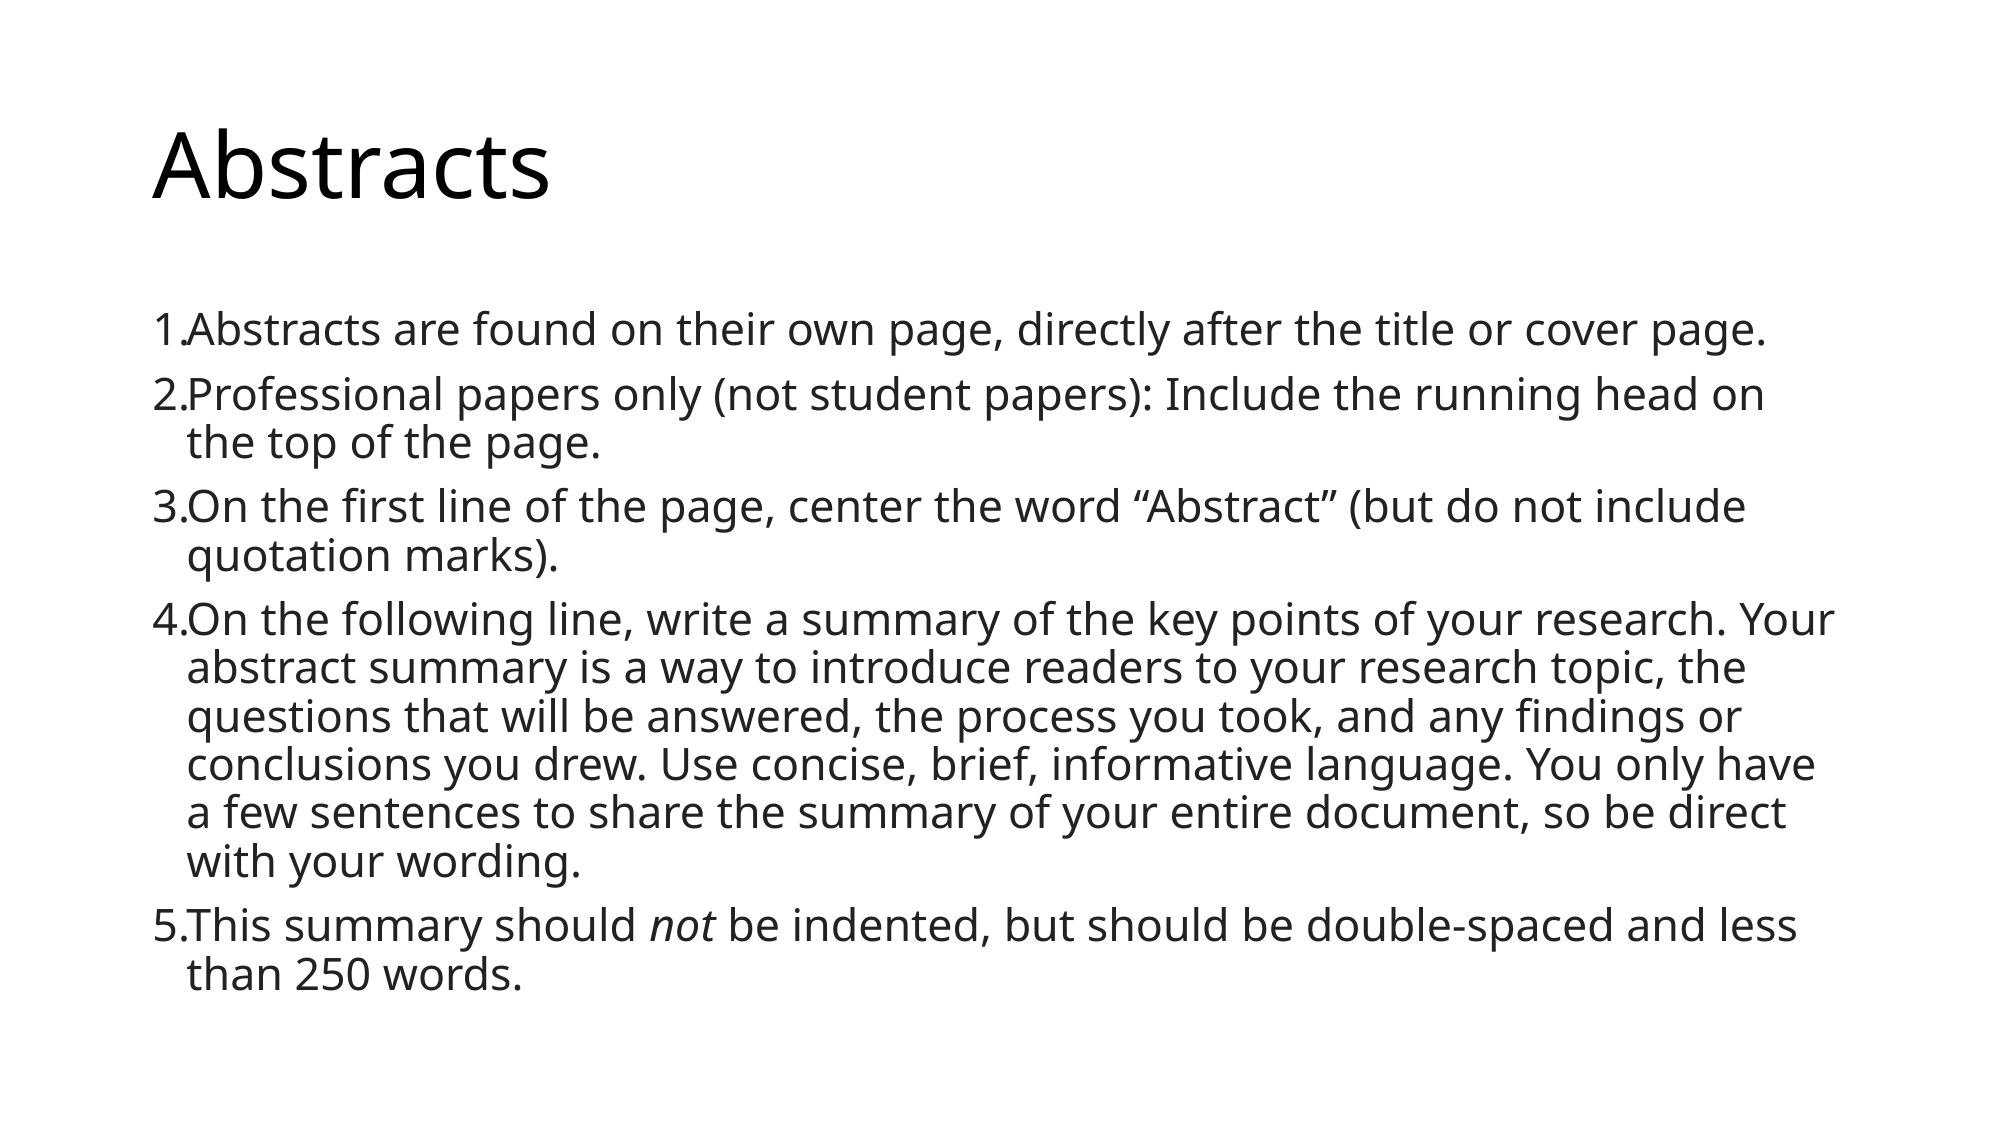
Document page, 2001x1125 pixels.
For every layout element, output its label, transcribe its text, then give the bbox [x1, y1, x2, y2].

title Abstracts [137, 59, 1863, 278]
list Abstracts are found on their own page, directly after the title or cover page. Professional papers only (not student papers): Include the running head on the top of the page. On the first line of the page, center the word “Abstract” (but do not include quotation marks). On the following line, write a summary of the key points of your research. Your abstract summary is a way to introduce readers to your research topic, the questions that will be answered, the process you took, and any findings or conclusions you drew. Use concise, brief, informative language. You only have a few sentences to share the summary of your entire document, so be direct with your wording. This summary should not be indented, but should be double-spaced and less than 250 words. [137, 299, 1863, 1014]
